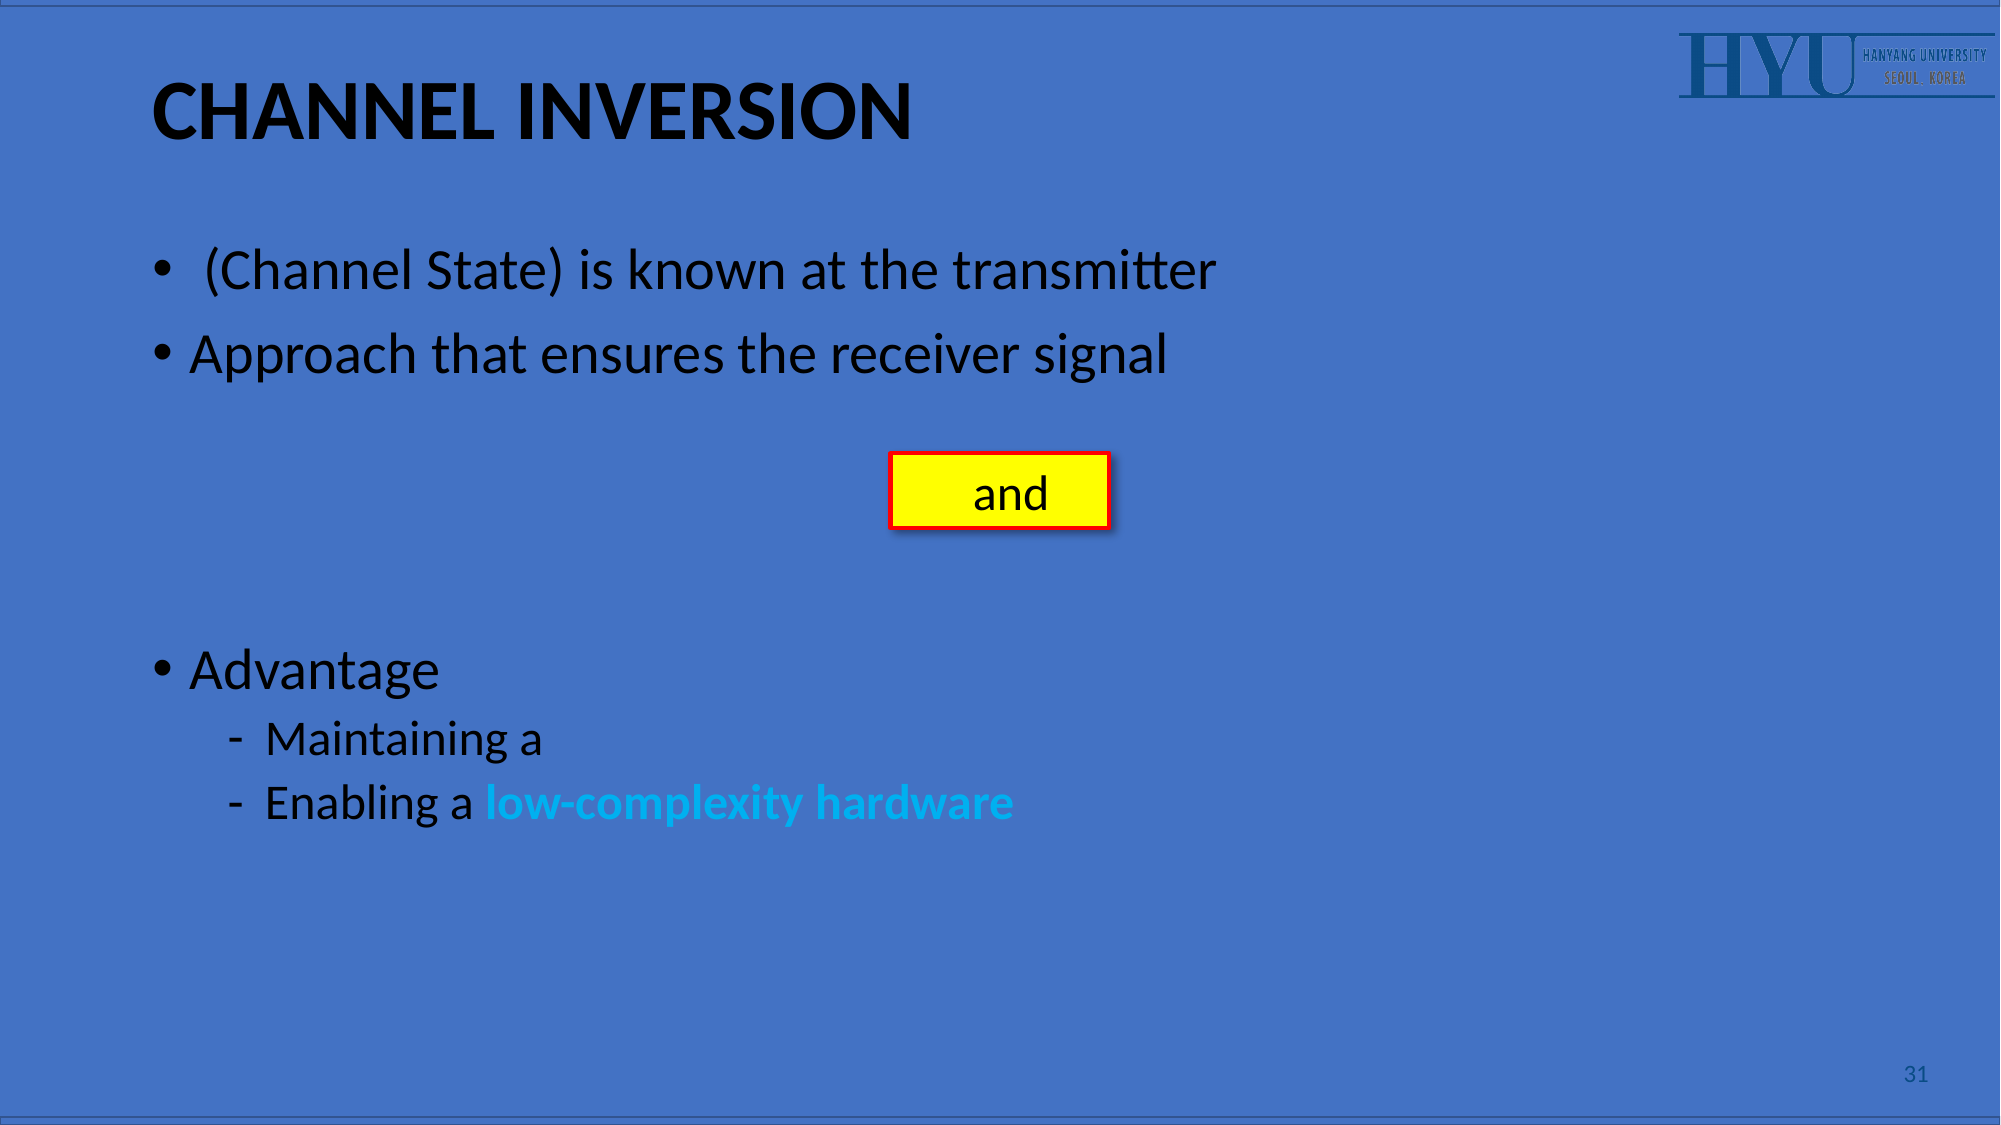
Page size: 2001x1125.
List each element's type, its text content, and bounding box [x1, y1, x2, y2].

picture [1679, 33, 1995, 98]
title Channel Inversion [137, 57, 1863, 167]
slide_number 31 [1494, 1042, 1944, 1103]
